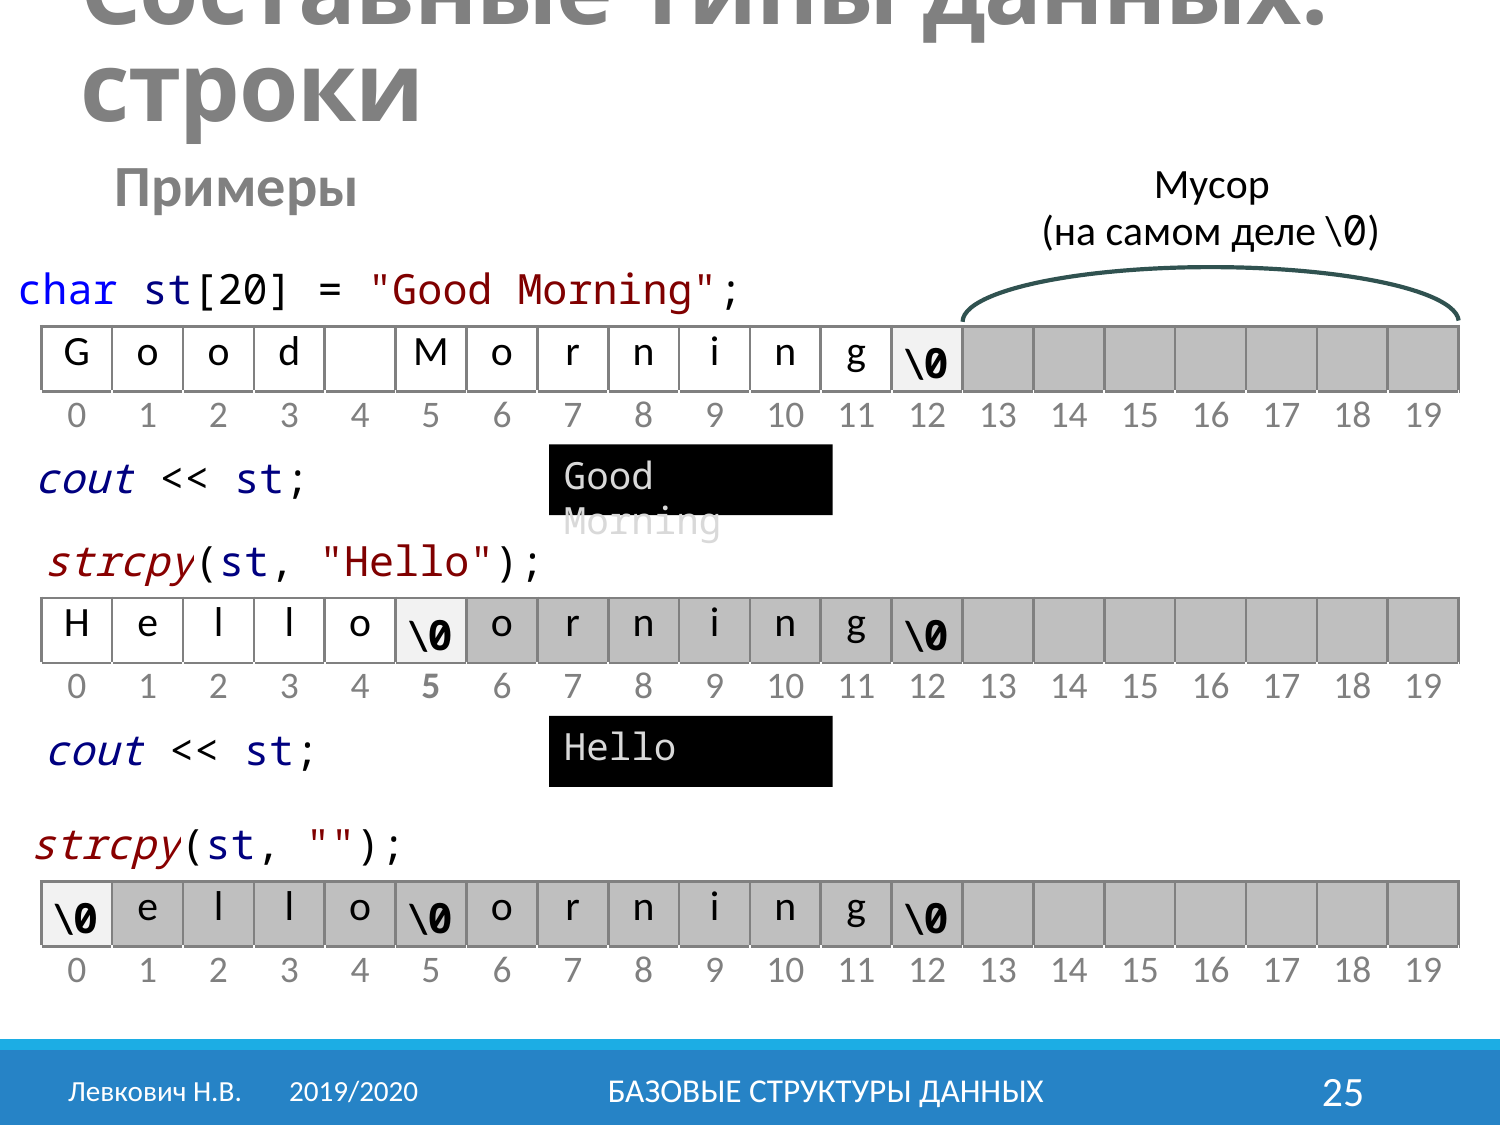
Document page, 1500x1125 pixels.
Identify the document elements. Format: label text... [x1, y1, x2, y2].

table_cell 6 [467, 664, 536, 722]
table_header H [43, 599, 111, 662]
table_cell 16 [1176, 393, 1245, 451]
table_cell 12 [893, 393, 962, 451]
text_box [961, 266, 1460, 322]
table_cell 8 [609, 948, 678, 1006]
table_header \0 [893, 328, 961, 390]
table_header n [751, 883, 819, 945]
text_box Hello [549, 715, 833, 787]
table_header d [255, 328, 323, 390]
table_cell 15 [1105, 393, 1174, 451]
table_header o [468, 883, 536, 945]
text_box cout << st; [19, 444, 325, 510]
table_cell 13 [963, 948, 1033, 1006]
table_header r [539, 328, 607, 390]
text_box Мусор [1116, 149, 1317, 196]
table_header \0 [43, 883, 111, 945]
table_cell 11 [822, 393, 891, 451]
table_cell 17 [1247, 393, 1316, 451]
table_cell 19 [1389, 948, 1458, 1006]
text_box Составные типы данных: строки [64, 0, 1459, 149]
table_header [1318, 883, 1386, 945]
table_header o [468, 328, 536, 390]
table_cell 10 [751, 948, 820, 1006]
table_header G [43, 328, 111, 390]
table_header \0 [397, 883, 465, 945]
text_box Good Morning [549, 444, 833, 516]
table_header g [822, 328, 890, 390]
table_header l [255, 599, 323, 662]
table_cell 6 [467, 948, 536, 1006]
table_header g [822, 883, 890, 945]
table_cell 3 [255, 393, 324, 444]
table_cell 13 [963, 393, 1033, 451]
table_header [1106, 883, 1174, 945]
table_cell 14 [1034, 393, 1103, 451]
table_header [964, 883, 1032, 945]
table_header \0 [893, 599, 961, 662]
table_header n [751, 328, 819, 390]
table_header [1106, 328, 1174, 390]
table_cell 3 [255, 948, 324, 1006]
text_box char st[20] = "Good Morning"; [2, 255, 758, 321]
table_header [1176, 599, 1245, 662]
table_header o [113, 328, 182, 390]
table_header l [255, 883, 323, 945]
table_header n [610, 599, 678, 662]
table_header i [680, 599, 749, 662]
footer Базовые структуры данных [453, 1059, 1199, 1120]
table_cell 7 [538, 393, 607, 451]
table_cell 18 [1318, 948, 1387, 1006]
table_cell 2 [184, 948, 253, 1006]
table_cell 0 [42, 664, 111, 722]
table_header M [397, 328, 465, 390]
text_box strcpy(st, "Hello"); [29, 527, 780, 592]
table_cell 18 [1318, 393, 1387, 451]
table_cell 4 [326, 948, 395, 1006]
table_header [1176, 328, 1245, 390]
table_header [1247, 599, 1316, 662]
table_header l [184, 883, 253, 945]
table_header [1318, 328, 1386, 390]
table_cell 7 [538, 948, 607, 1006]
table_cell 8 [609, 393, 678, 444]
table_cell 1 [113, 948, 182, 1006]
table_cell 19 [1389, 664, 1458, 722]
table_cell 4 [326, 393, 395, 451]
table_cell 9 [680, 948, 749, 1006]
table_header [964, 599, 1032, 662]
table_cell 0 [42, 948, 111, 1006]
table_cell 17 [1247, 664, 1316, 722]
table_header i [680, 883, 749, 945]
text_box strcpy(st, ""); [15, 810, 421, 876]
slide_number 25 [1218, 1059, 1380, 1120]
table_cell 15 [1105, 664, 1174, 722]
table_header o [184, 328, 253, 390]
table_cell 12 [893, 664, 962, 722]
table_header [1389, 599, 1457, 662]
table_cell 14 [1034, 664, 1103, 722]
table_header [1106, 599, 1174, 662]
table_cell 10 [751, 393, 820, 444]
table_cell 6 [467, 393, 536, 451]
table_header \0 [893, 883, 961, 945]
table_cell 17 [1247, 948, 1316, 1006]
table_cell 12 [893, 948, 962, 1006]
table_header [1035, 328, 1103, 390]
table_cell 11 [822, 664, 891, 722]
table_header [1035, 883, 1103, 945]
table_cell 1 [113, 393, 182, 444]
table_header i [680, 328, 749, 390]
table_cell 10 [751, 664, 820, 715]
table_header [1247, 883, 1316, 945]
table_header r [539, 883, 607, 945]
table_cell 4 [326, 664, 395, 722]
table_cell 2 [184, 664, 253, 722]
table_header [326, 328, 394, 390]
table_header e [113, 599, 182, 662]
table_header [964, 328, 1032, 390]
table_header \0 [397, 599, 465, 662]
table_cell 9 [680, 664, 749, 715]
table_cell 15 [1105, 948, 1174, 1006]
table_cell 9 [680, 393, 749, 444]
table_header [1389, 328, 1457, 390]
slide_number Левкович Н.В. 2019/2020 [47, 1059, 440, 1120]
table_header l [184, 599, 253, 662]
table_cell 13 [963, 664, 1033, 722]
table_header g [822, 599, 890, 662]
table_header o [326, 883, 394, 945]
table_header n [751, 599, 819, 662]
table_cell 2 [184, 393, 253, 444]
table_header e [113, 883, 182, 945]
table_cell 5 [396, 948, 466, 1006]
table_cell 16 [1176, 664, 1245, 722]
table_cell 16 [1176, 948, 1245, 1006]
table_cell 1 [113, 664, 182, 722]
table_header o [326, 599, 394, 662]
table_cell 0 [42, 393, 111, 444]
table_cell 5 [396, 393, 466, 451]
table_cell 5 [396, 664, 466, 722]
table_header [1389, 883, 1457, 945]
table_header n [610, 328, 678, 390]
table_cell 3 [255, 664, 324, 722]
text_box cout << st; [29, 716, 549, 781]
table_cell 7 [538, 664, 607, 722]
table_header [1247, 328, 1316, 390]
table_cell 19 [1389, 393, 1458, 451]
table_header r [539, 599, 607, 662]
table_header [1318, 599, 1386, 662]
table_cell 14 [1034, 948, 1103, 1006]
table_header o [468, 599, 536, 662]
table_cell 18 [1318, 664, 1387, 722]
table_header n [610, 883, 678, 945]
table_cell 8 [609, 664, 678, 715]
table_header [1176, 883, 1245, 945]
text_box Примеры [100, 148, 1459, 227]
table_header [1035, 599, 1103, 662]
table_cell 11 [822, 948, 891, 1006]
text_box (на самом деле \0) [998, 196, 1424, 262]
